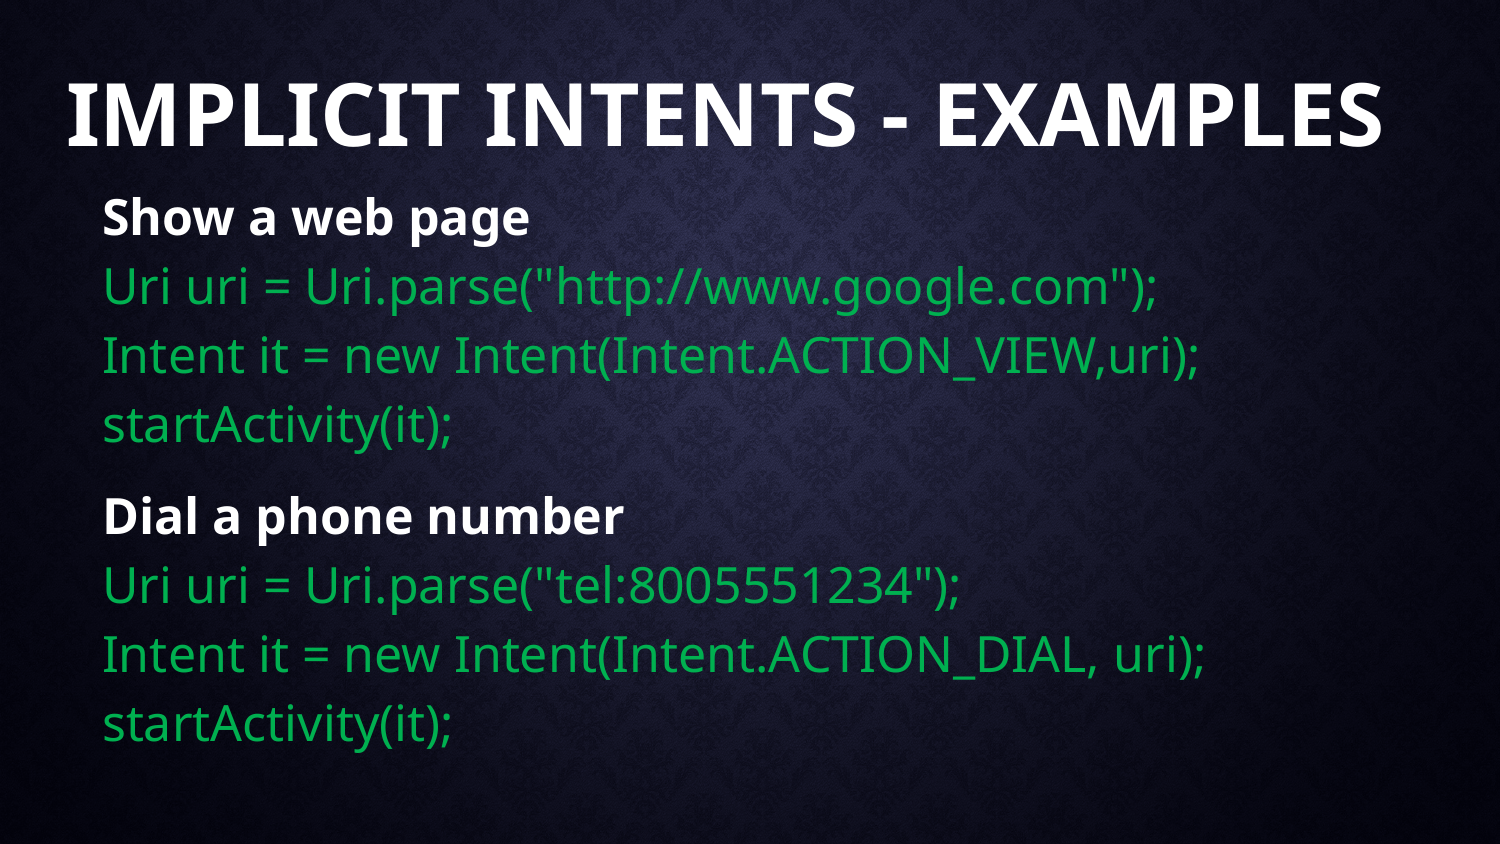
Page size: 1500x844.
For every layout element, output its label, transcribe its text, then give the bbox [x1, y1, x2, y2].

title Implicit Intents - Examples [51, 28, 1472, 122]
text_box Show a web page Uri uri = Uri.parse("http://www.google.com"); Intent it = new Intent(Intent.ACTION_VIEW,uri); startActivity(it); Dial a phone number Uri uri = Uri.parse("tel:8005551234"); Intent it = new Intent(Intent.ACTION_DIAL, uri); startActivity(it); [87, 161, 1500, 745]
